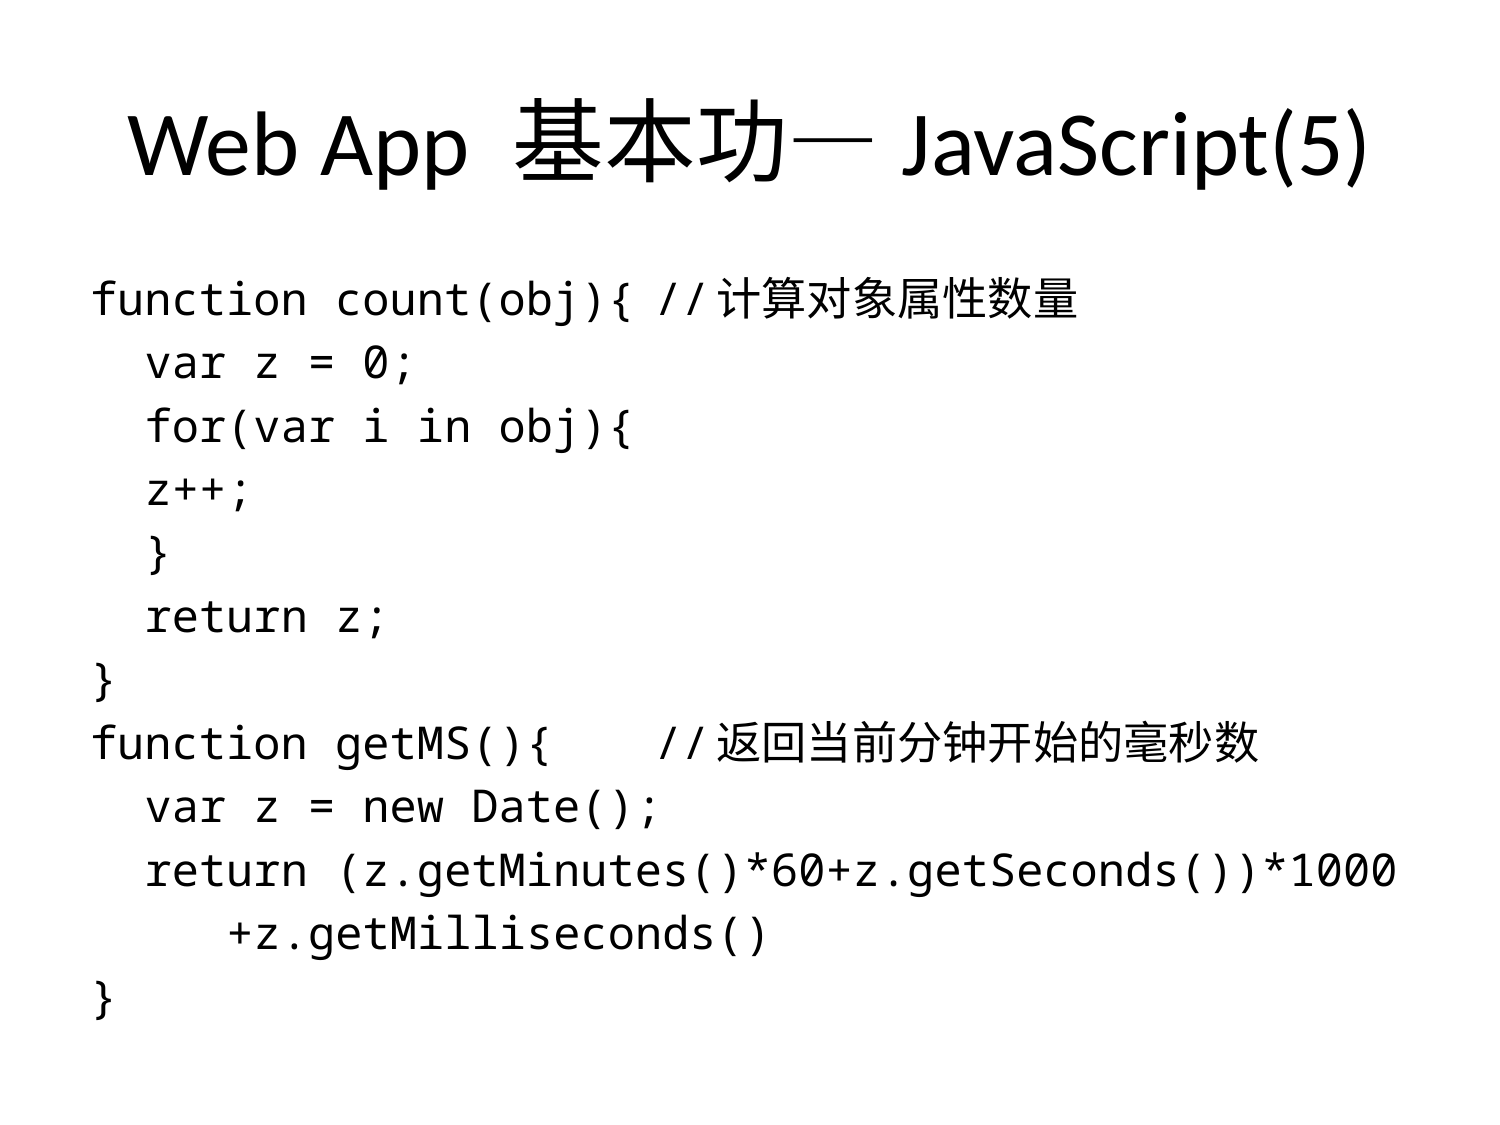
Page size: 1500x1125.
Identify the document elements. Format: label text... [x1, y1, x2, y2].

list function count(obj){ //计算对象属性数量 var z = 0; for(var i in obj){ z++; } return z; } function getMS(){ //返回当前分钟开始的毫秒数 var z = new Date(); return (z.getMinutes()*60+z.getSeconds())*1000 +z.getMilliseconds() } [75, 262, 1425, 1079]
title Web App 基本功—JavaScript(5) [75, 45, 1425, 233]
